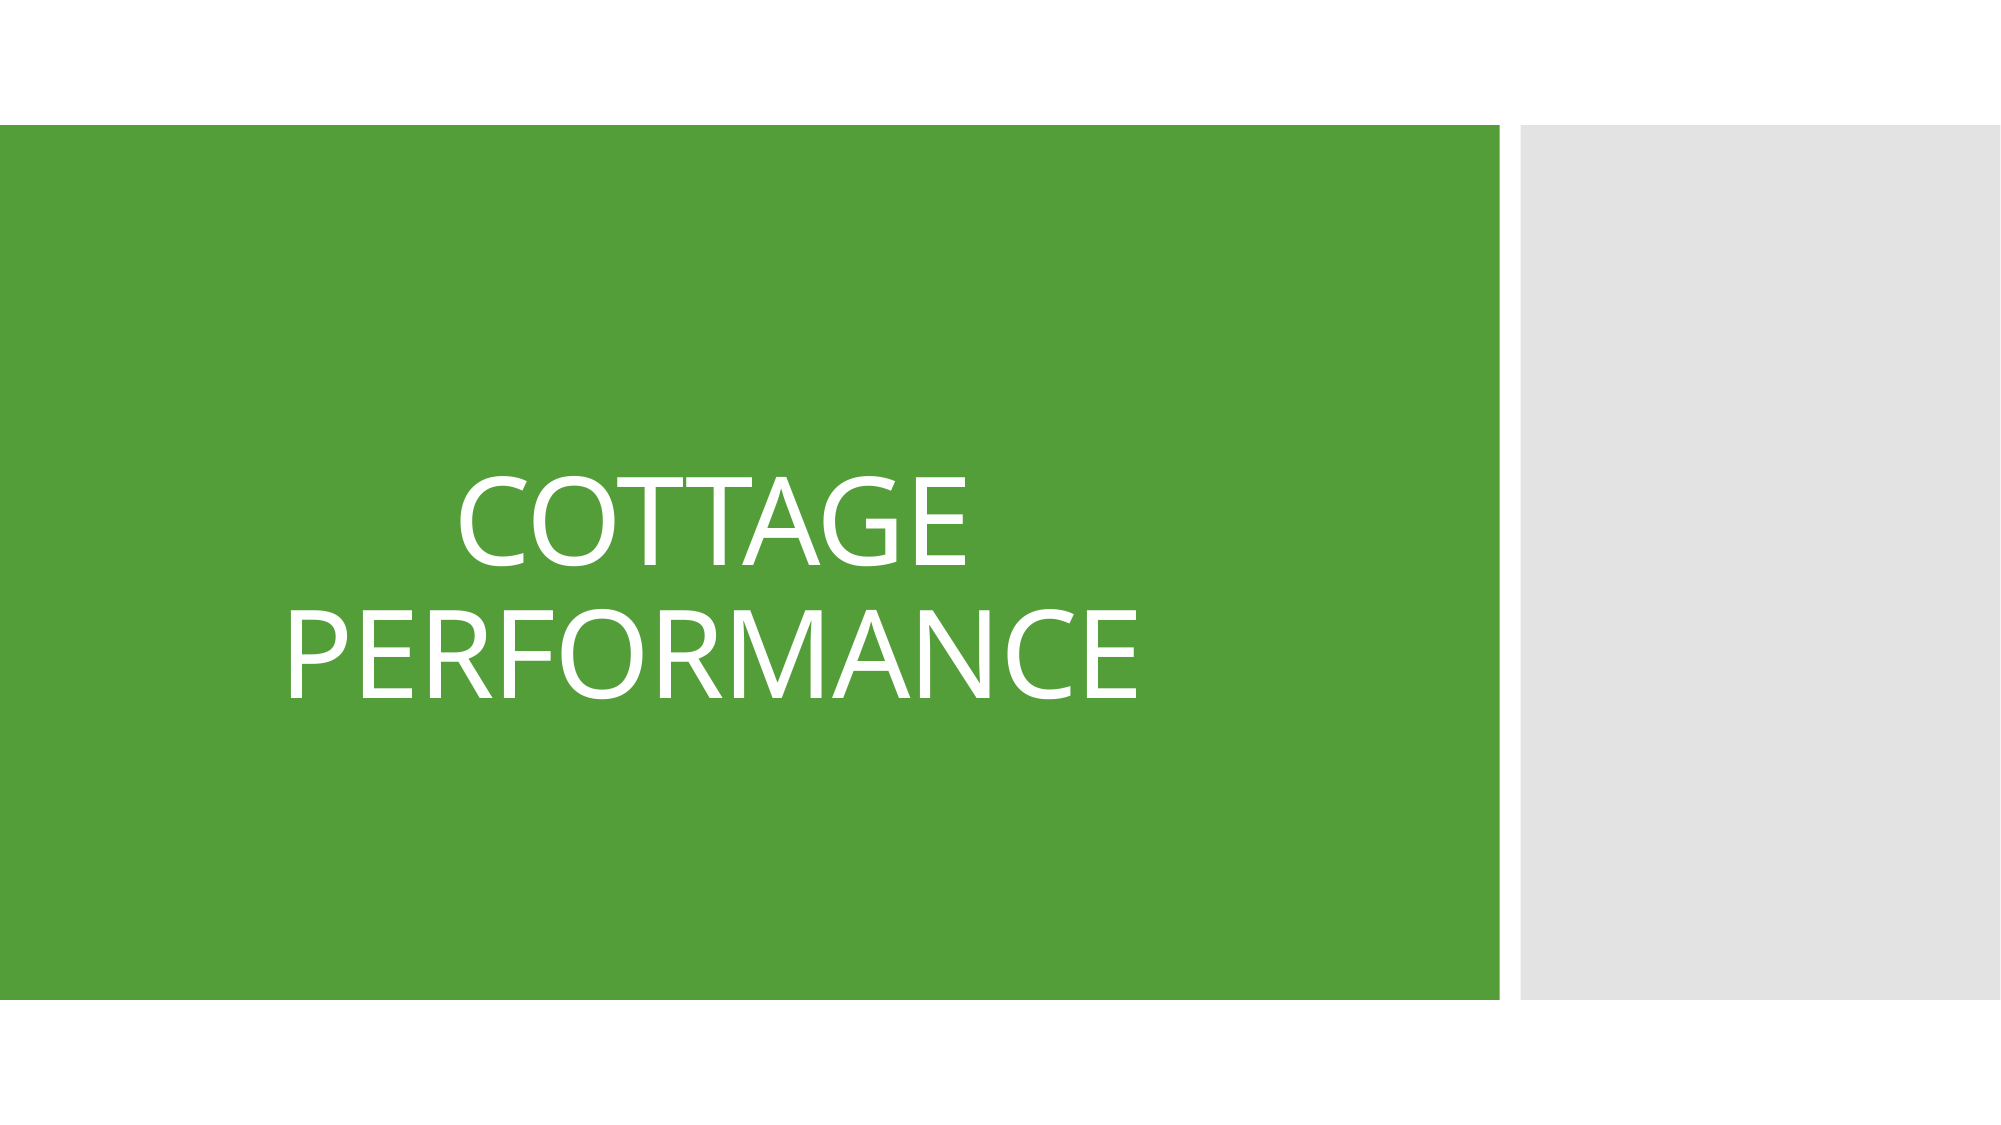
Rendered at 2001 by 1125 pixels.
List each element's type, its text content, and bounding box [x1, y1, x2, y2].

title COTTAGE PERFORMANCE [111, 392, 1312, 733]
